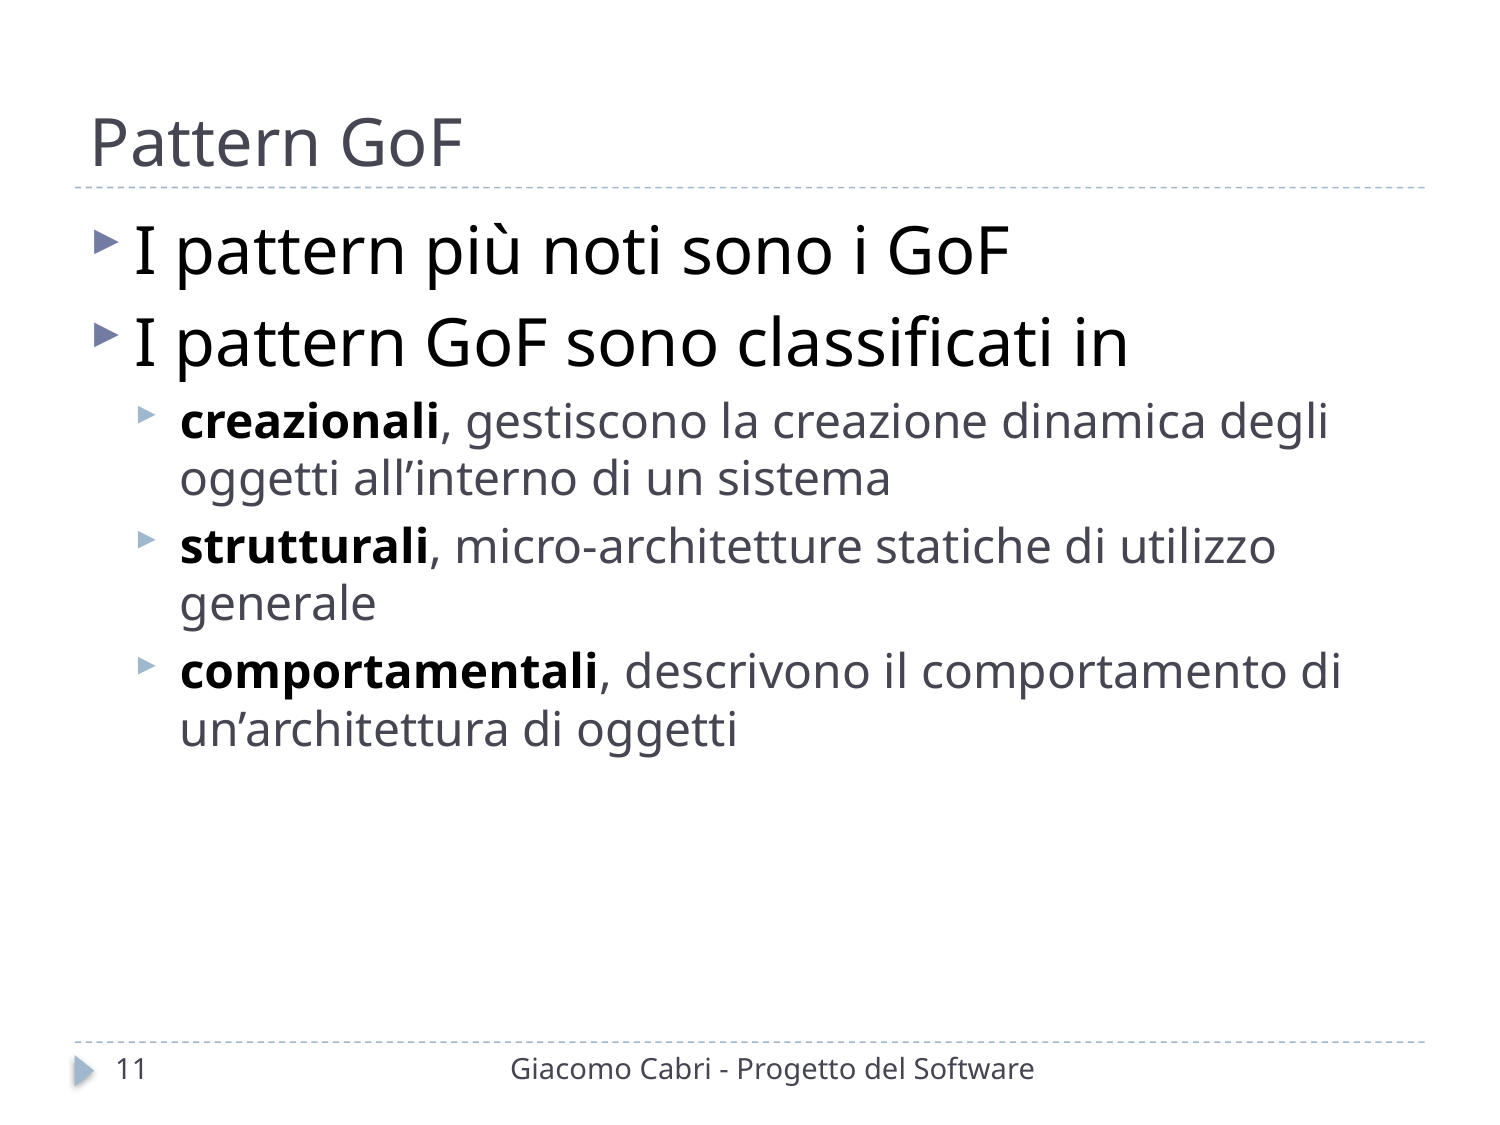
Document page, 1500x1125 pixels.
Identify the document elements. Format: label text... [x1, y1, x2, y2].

footer Giacomo Cabri - Progetto del Software [475, 1042, 1051, 1103]
title Pattern GoF [75, 24, 1425, 188]
list I pattern più noti sono i GoF I pattern GoF sono classificati in creazionali, gestiscono la creazione dinamica degli oggetti all’interno di un sistema strutturali, micro-architetture statiche di utilizzo generale comportamentali, descrivono il comportamento di un’architettura di oggetti [75, 200, 1425, 1010]
slide_number 11 [100, 1042, 426, 1103]
